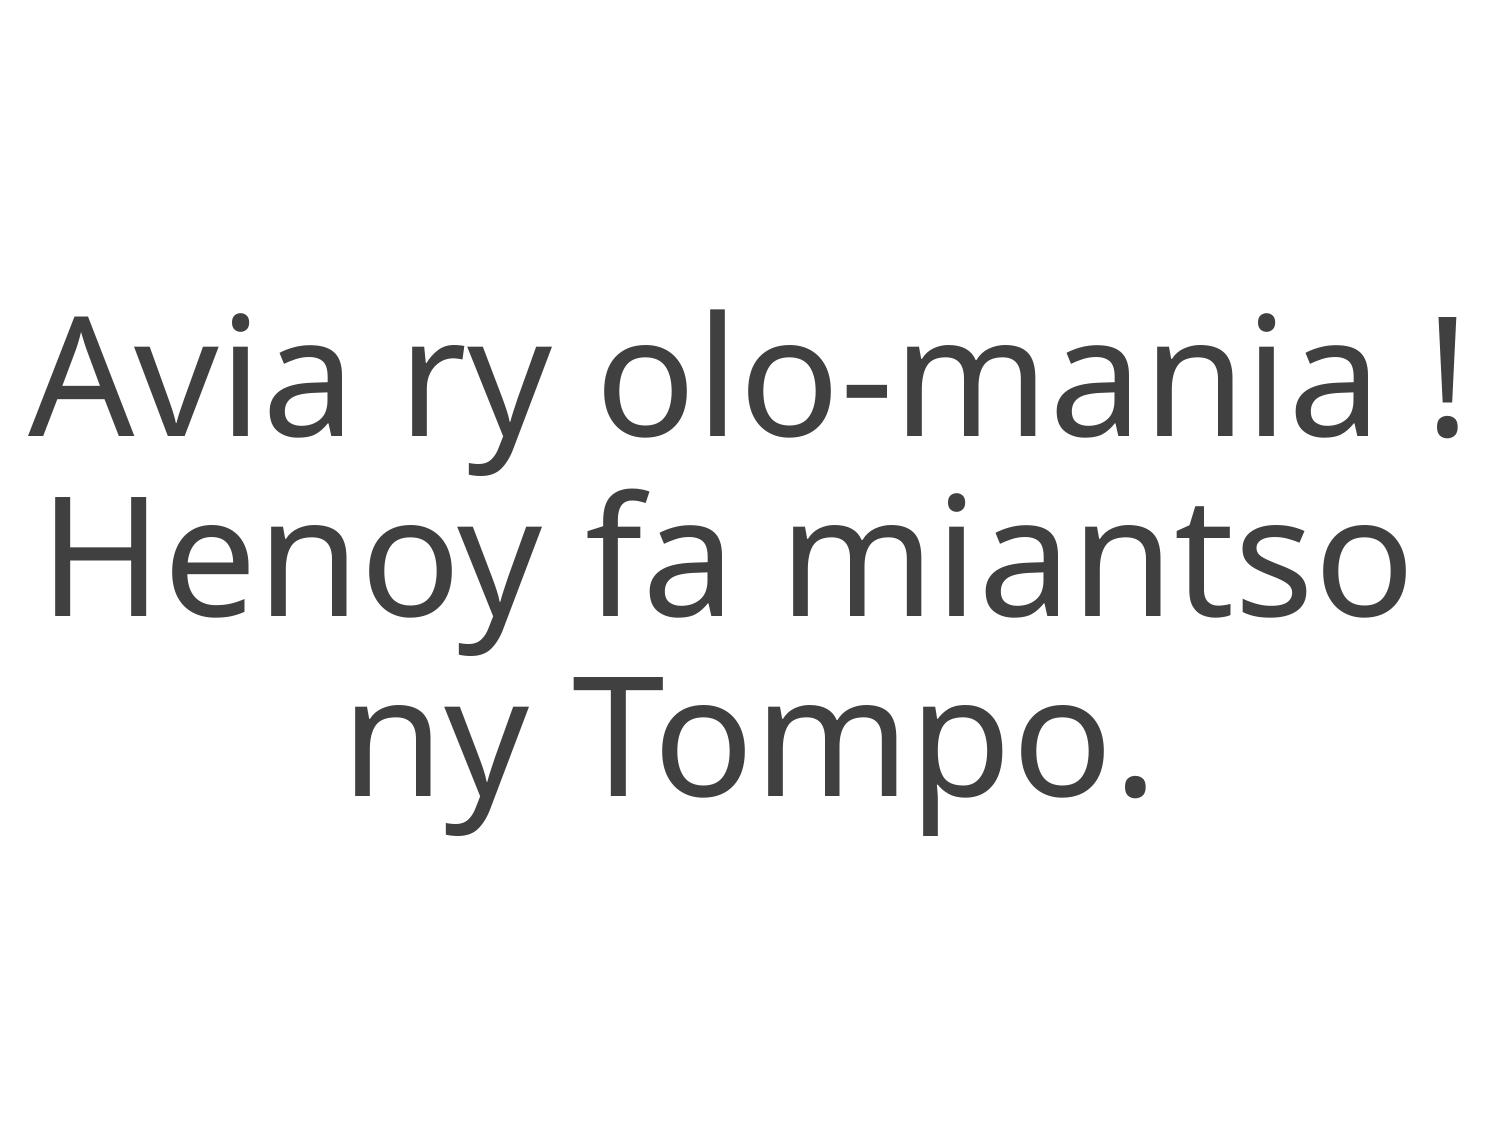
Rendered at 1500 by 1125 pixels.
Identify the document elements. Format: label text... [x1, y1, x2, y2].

title Avia ry olo-mania ! Henoy fa miantso ny Tompo. [0, 453, 1500, 672]
